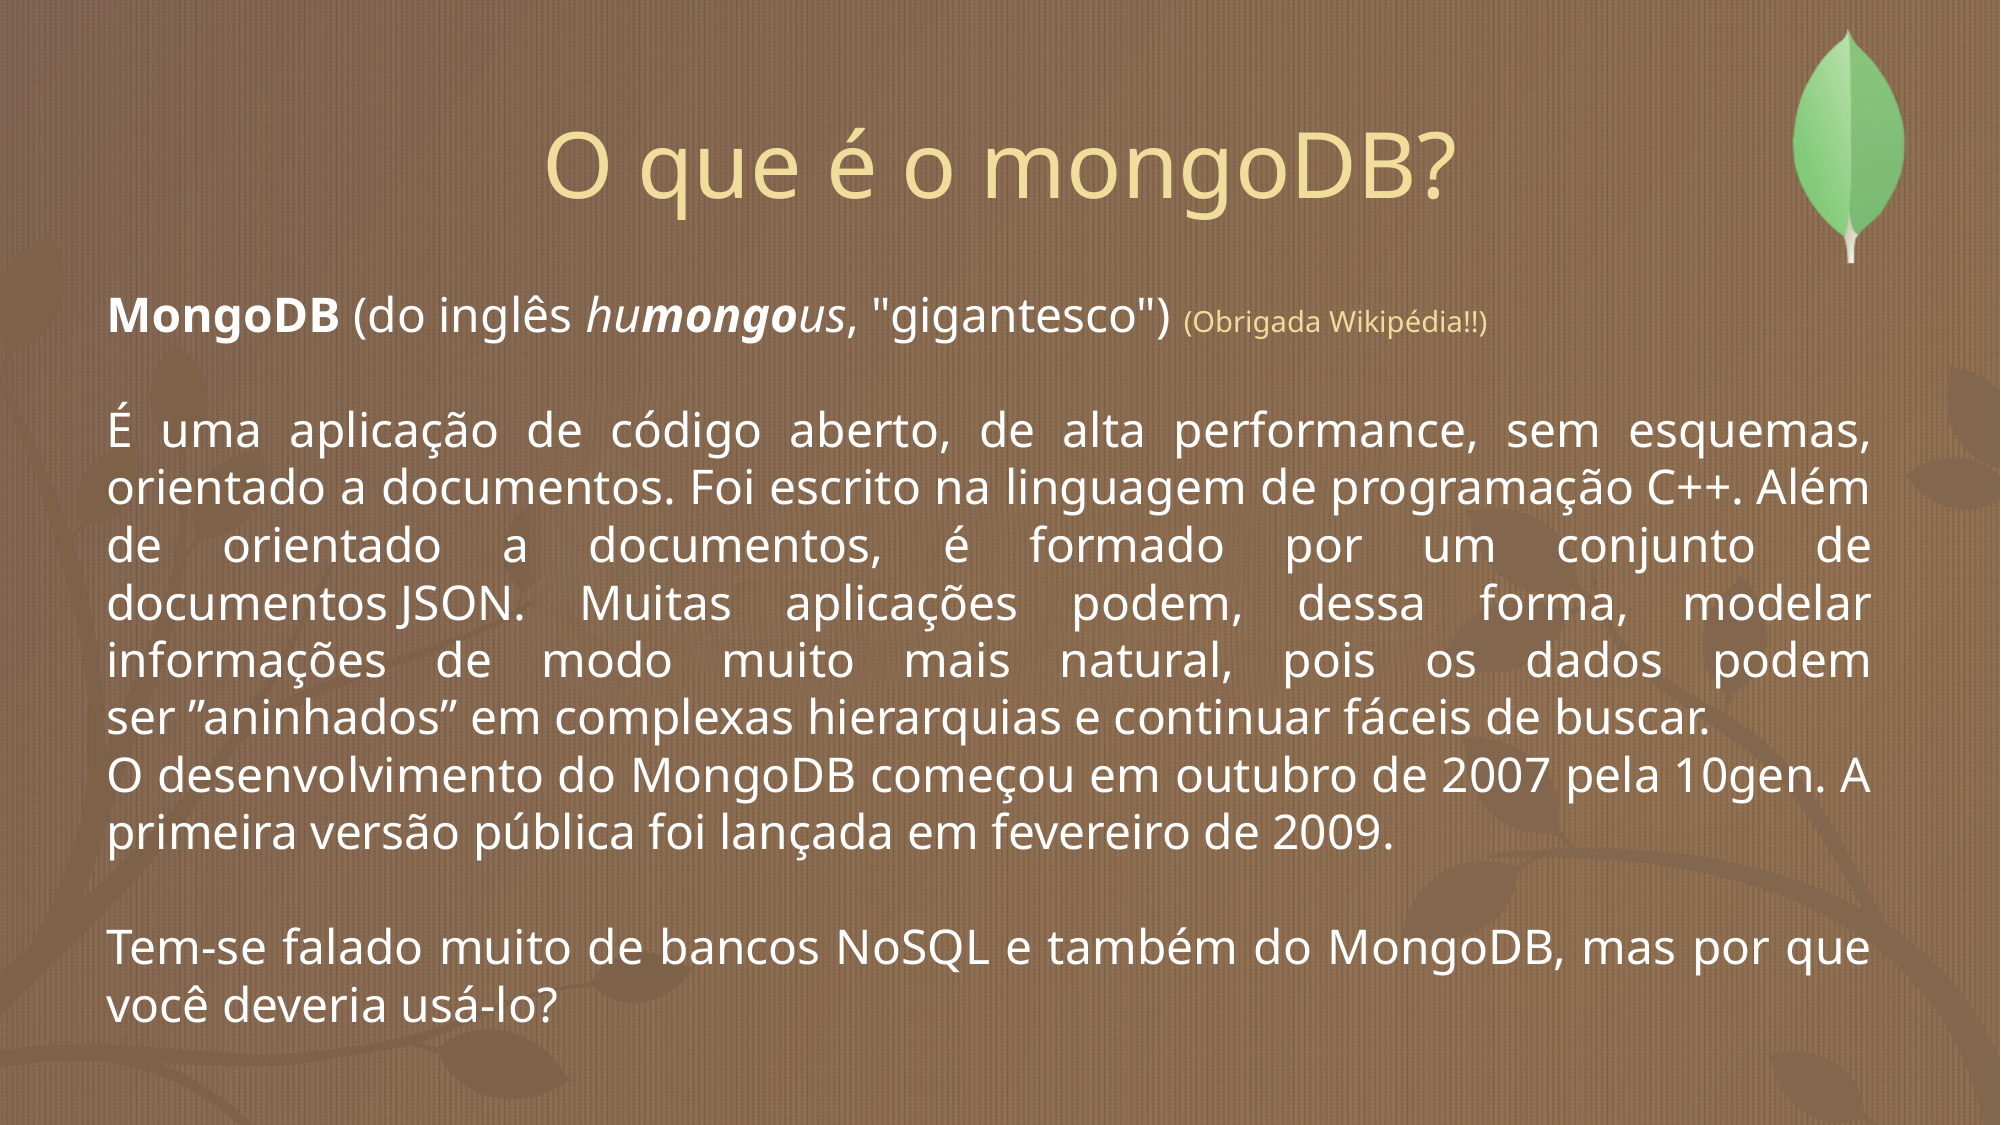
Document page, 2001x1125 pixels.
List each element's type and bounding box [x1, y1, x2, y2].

list [0, 0, 2000, 1125]
